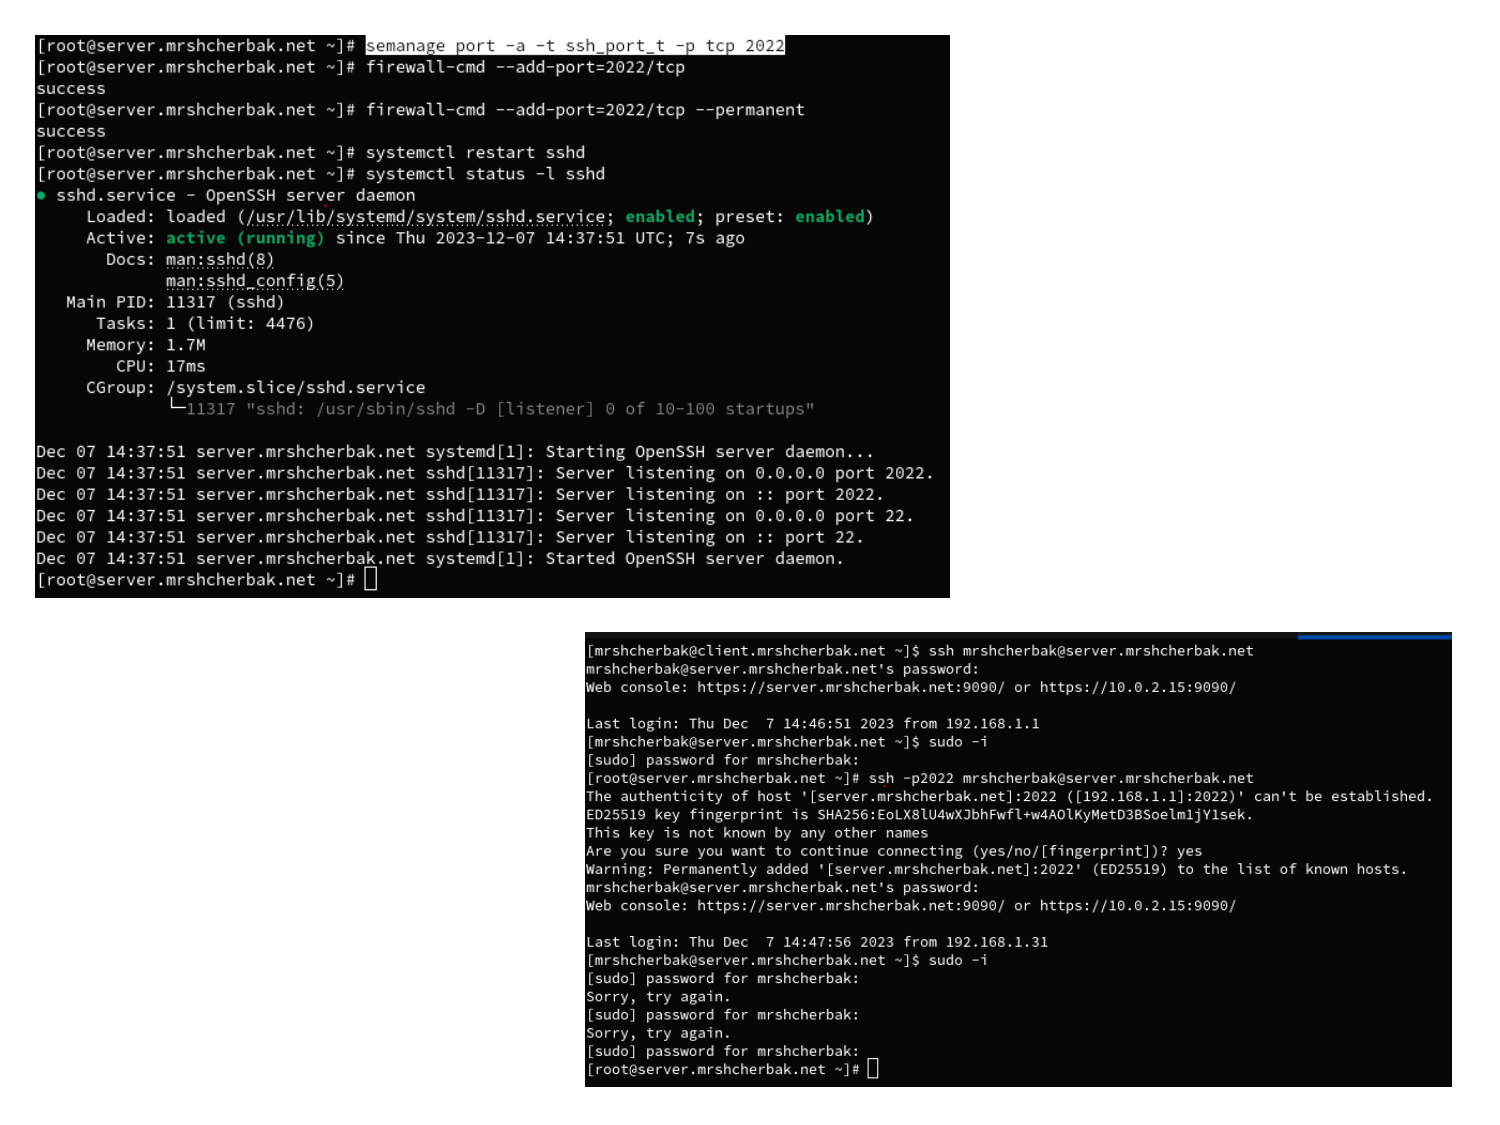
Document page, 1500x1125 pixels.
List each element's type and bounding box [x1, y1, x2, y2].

picture [585, 632, 1452, 1088]
picture [34, 34, 950, 598]
